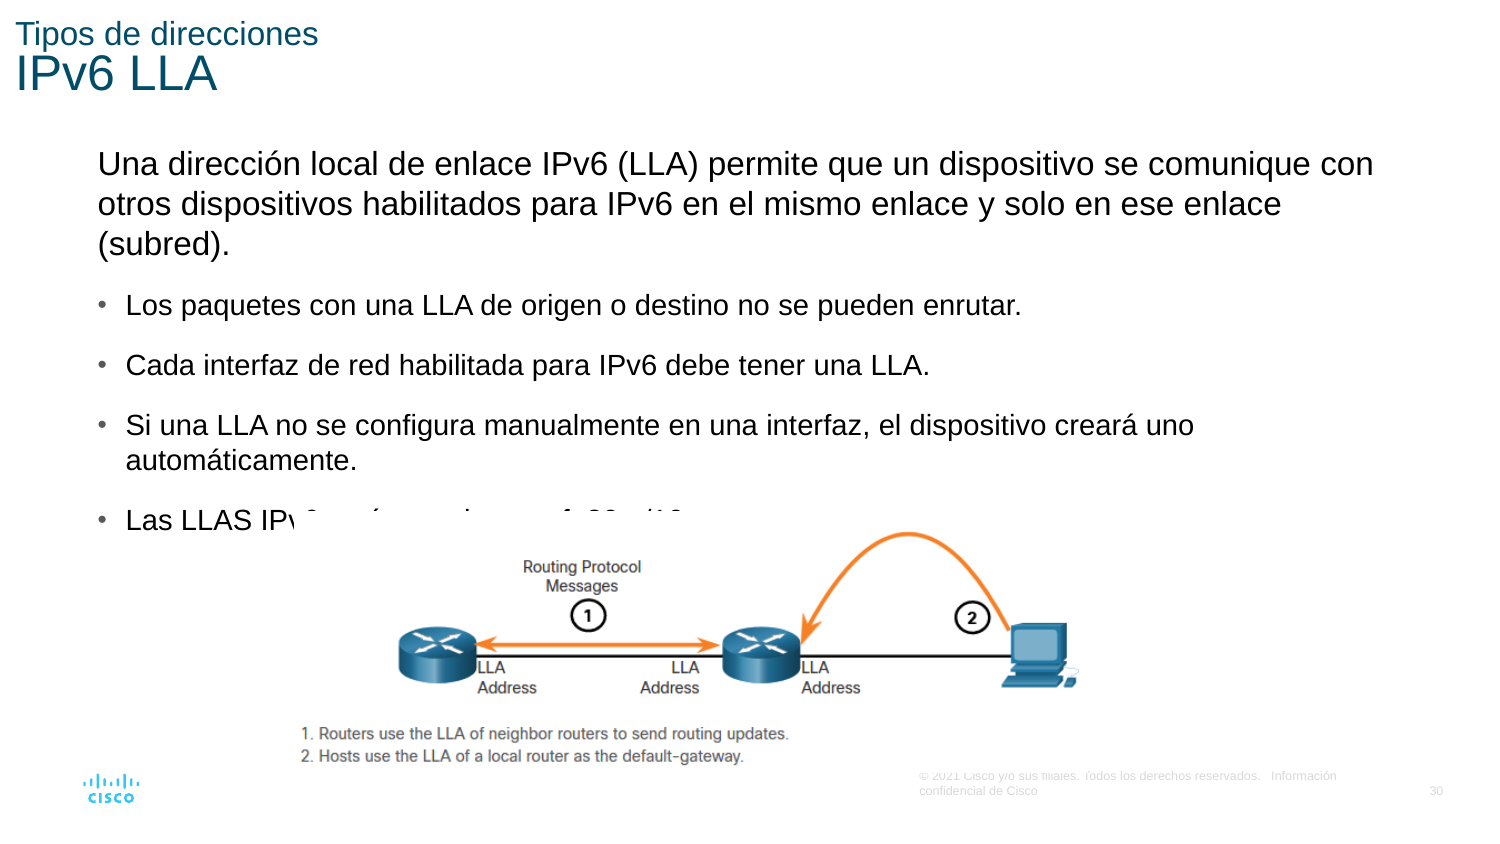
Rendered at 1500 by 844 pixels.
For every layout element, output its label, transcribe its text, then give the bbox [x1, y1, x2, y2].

list Una dirección local de enlace IPv6 (LLA) permite que un dispositivo se comunique con otros dispositivos habilitados para IPv6 en el mismo enlace y solo en ese enlace (subred). Los paquetes con una LLA de origen o destino no se pueden enrutar. Cada interfaz de red habilitada para IPv6 debe tener una LLA. Si una LLA no se configura manualmente en una interfaz, el dispositivo creará uno automáticamente. Las LLAS IPv6 están en el rango fe80: :/10. [82, 134, 1418, 498]
title Tipos de direcciones IPv6 LLA [0, 0, 1369, 121]
picture [293, 511, 1089, 773]
